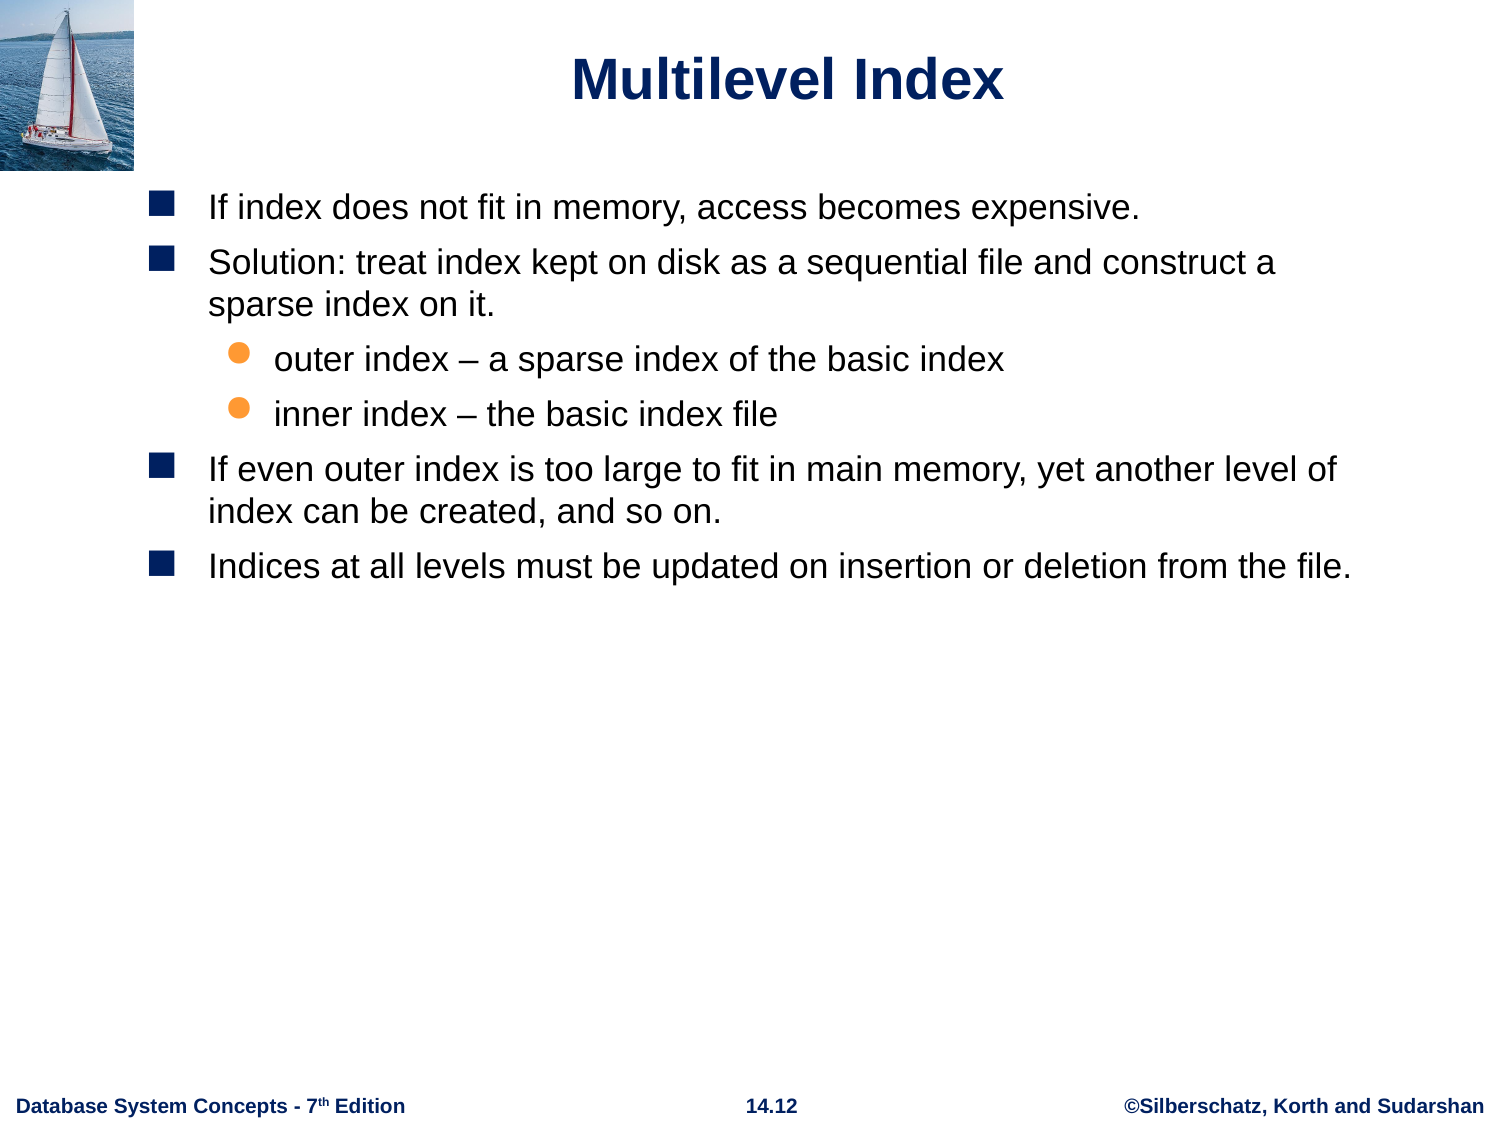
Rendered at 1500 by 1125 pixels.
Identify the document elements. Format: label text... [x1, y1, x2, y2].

list If index does not fit in memory, access becomes expensive. Solution: treat index kept on disk as a sequential file and construct a sparse index on it. outer index – a sparse index of the basic index inner index – the basic index file If even outer index is too large to fit in main memory, yet another level of index can be created, and so on. Indices at all levels must be updated on insertion or deletion from the file. [136, 176, 1400, 1016]
title Multilevel Index [125, 18, 1452, 120]
picture [0, 0, 134, 171]
